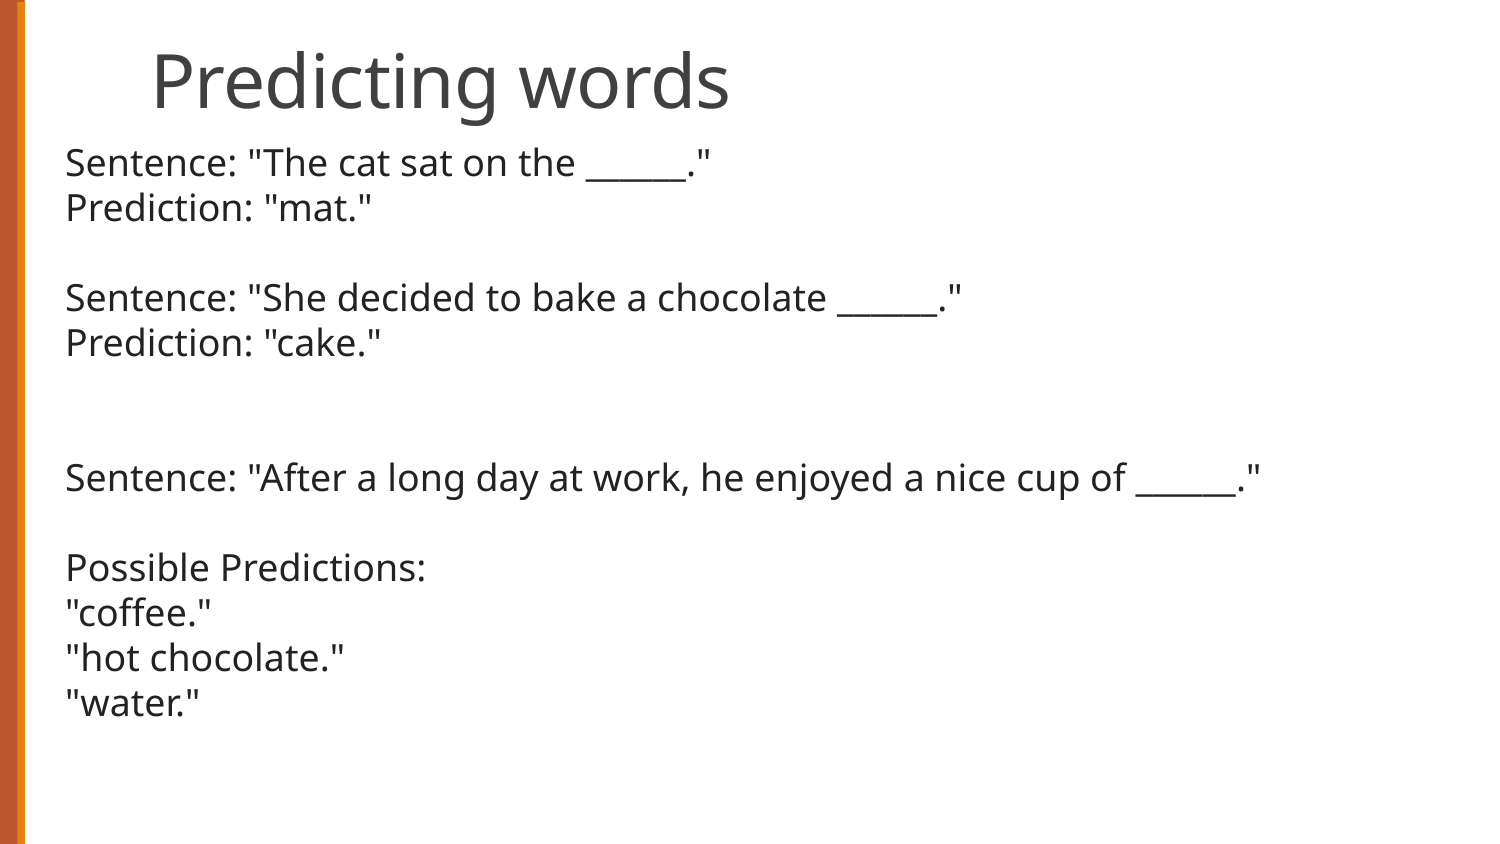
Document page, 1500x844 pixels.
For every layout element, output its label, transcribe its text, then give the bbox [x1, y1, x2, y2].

title Predicting words [135, 19, 1373, 131]
text_box Sentence: "The cat sat on the ______." Prediction: "mat." Sentence: "She decided to bake a chocolate ______." Prediction: "cake." Sentence: "After a long day at work, he enjoyed a nice cup of ______." Possible Predictions: "coffee." "hot chocolate." "water." [50, 131, 1466, 804]
